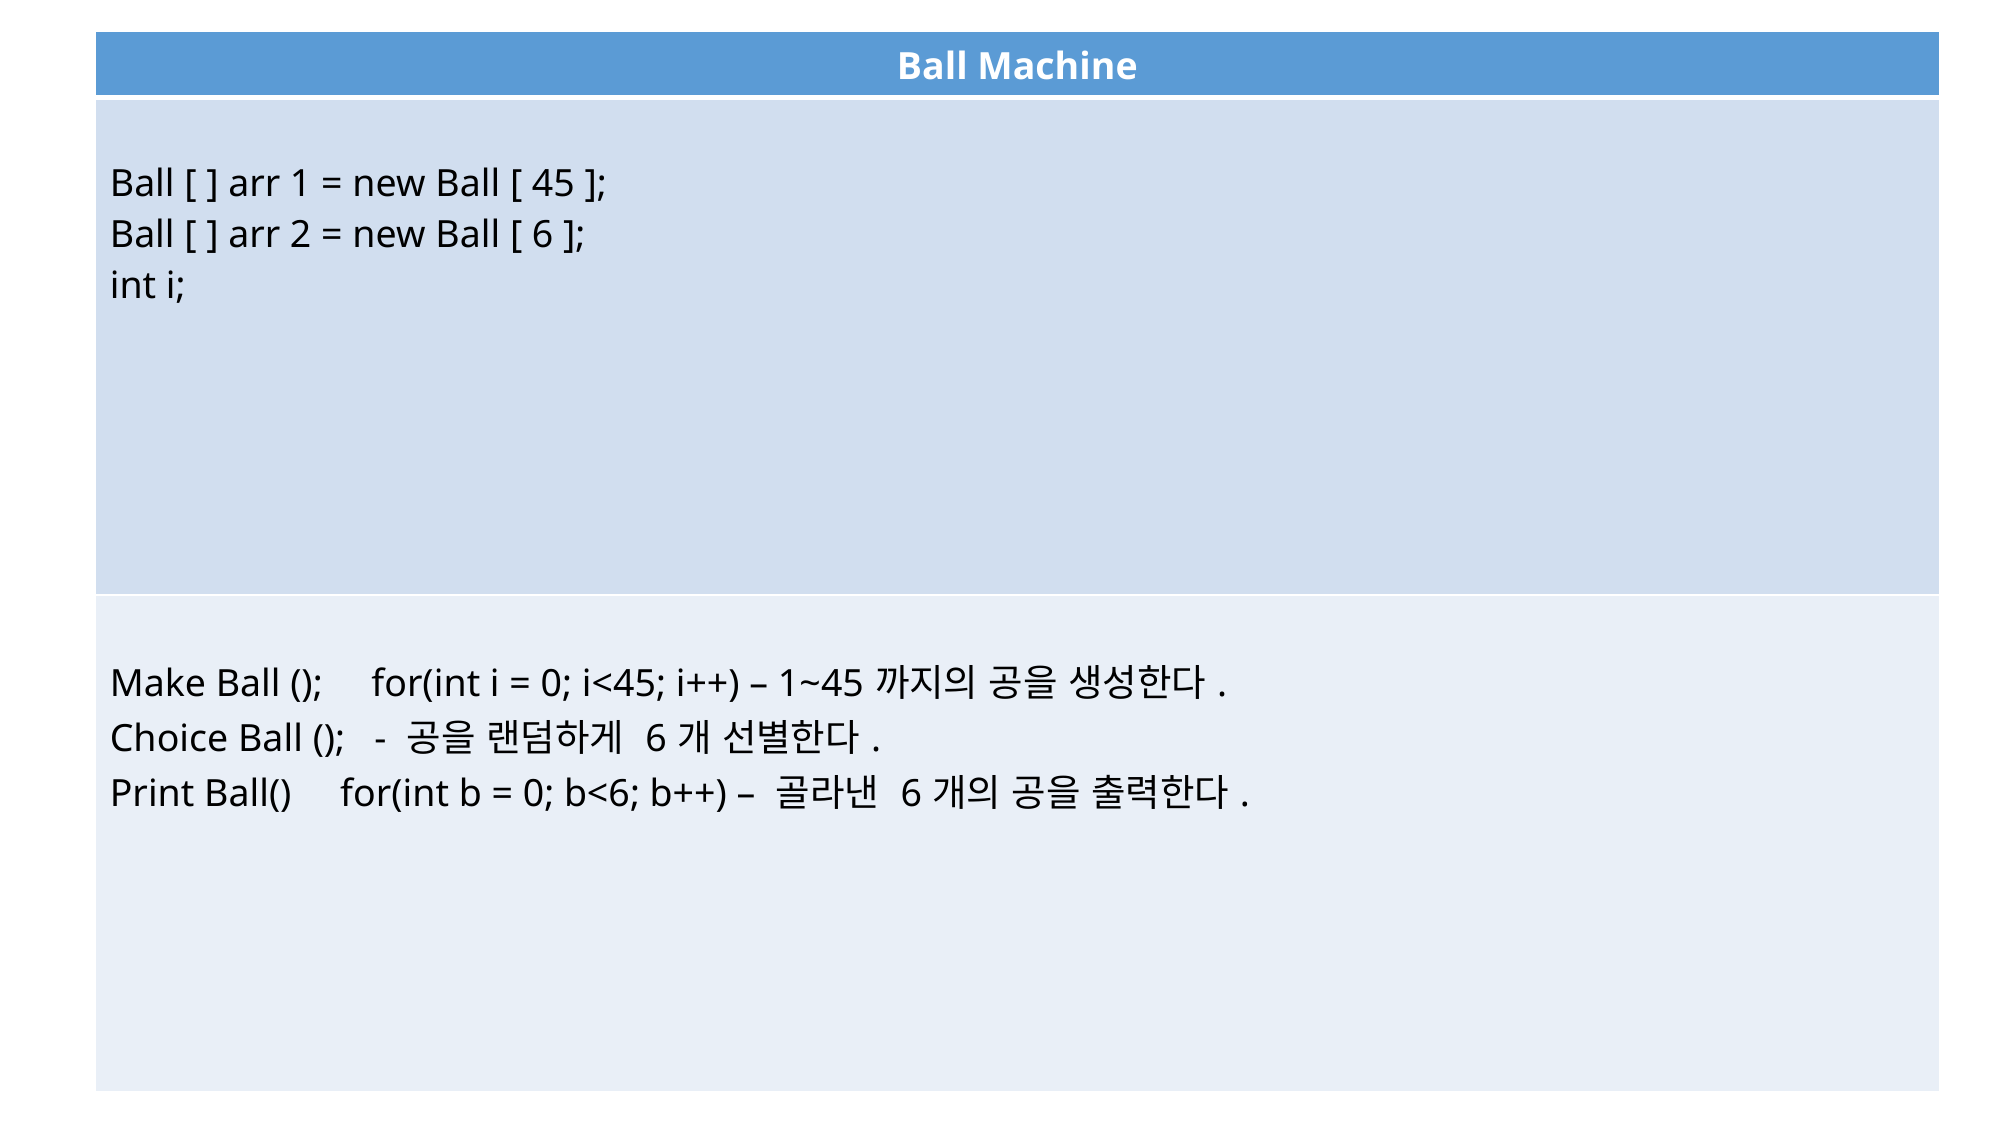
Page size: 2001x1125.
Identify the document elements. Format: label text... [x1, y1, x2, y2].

table_cell Ball [ ] arr 1 = new Ball [ 45 ]; Ball [ ] arr 2 = new Ball [ 6 ]; int i; [96, 100, 1939, 594]
table_cell Make Ball (); for(int i = 0; i<45; i++) – 1~45까지의 공을 생성한다. Choice Ball (); - 공을 랜덤하게 6개 선별한다. Print Ball() for(int b = 0; b<6; b++) – 골라낸 6개의 공을 출력한다. [96, 596, 1939, 1091]
table_header Ball Machine [96, 32, 1939, 95]
